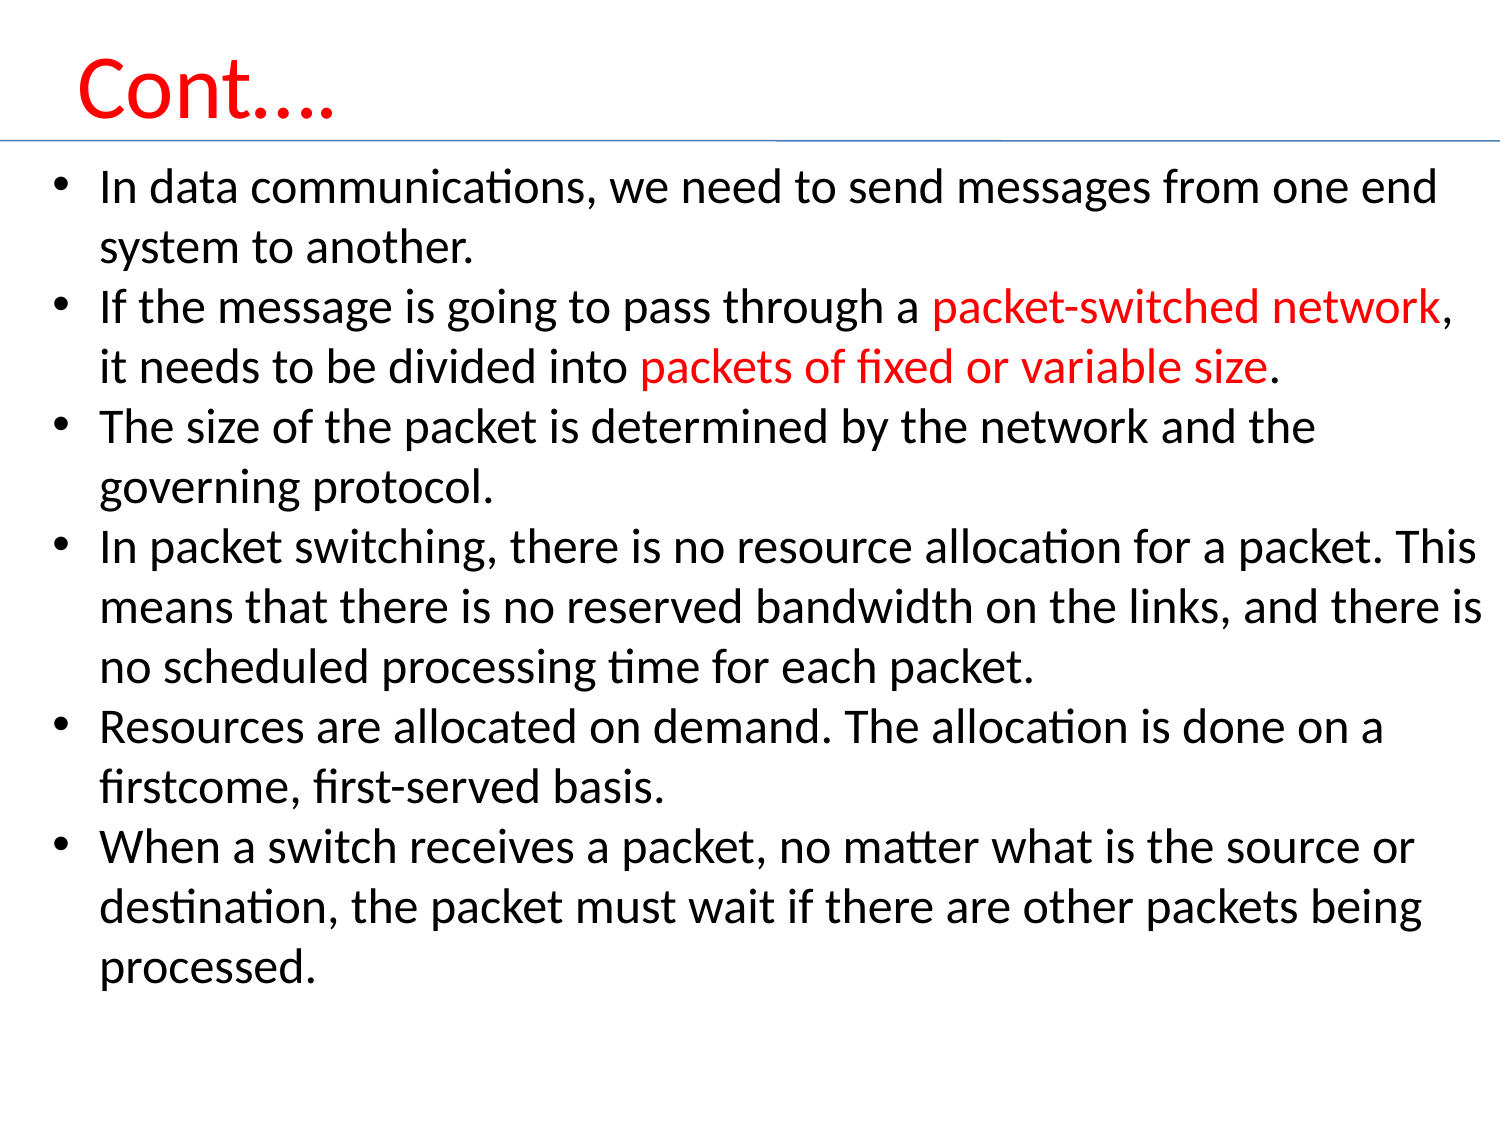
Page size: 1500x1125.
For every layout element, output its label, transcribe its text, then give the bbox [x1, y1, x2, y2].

text_box In data communications, we need to send messages from one end system to another. If the message is going to pass through a packet-switched network, it needs to be divided into packets of fixed or variable size. The size of the packet is determined by the network and the governing protocol. In packet switching, there is no resource allocation for a packet. This means that there is no reserved bandwidth on the links, and there is no scheduled processing time for each packet. Resources are allocated on demand. The allocation is done on a firstcome, first-served basis. When a switch receives a packet, no matter what is the source or destination, the packet must wait if there are other packets being processed. [37, 147, 1500, 1001]
text_box Cont…. [62, 19, 813, 138]
